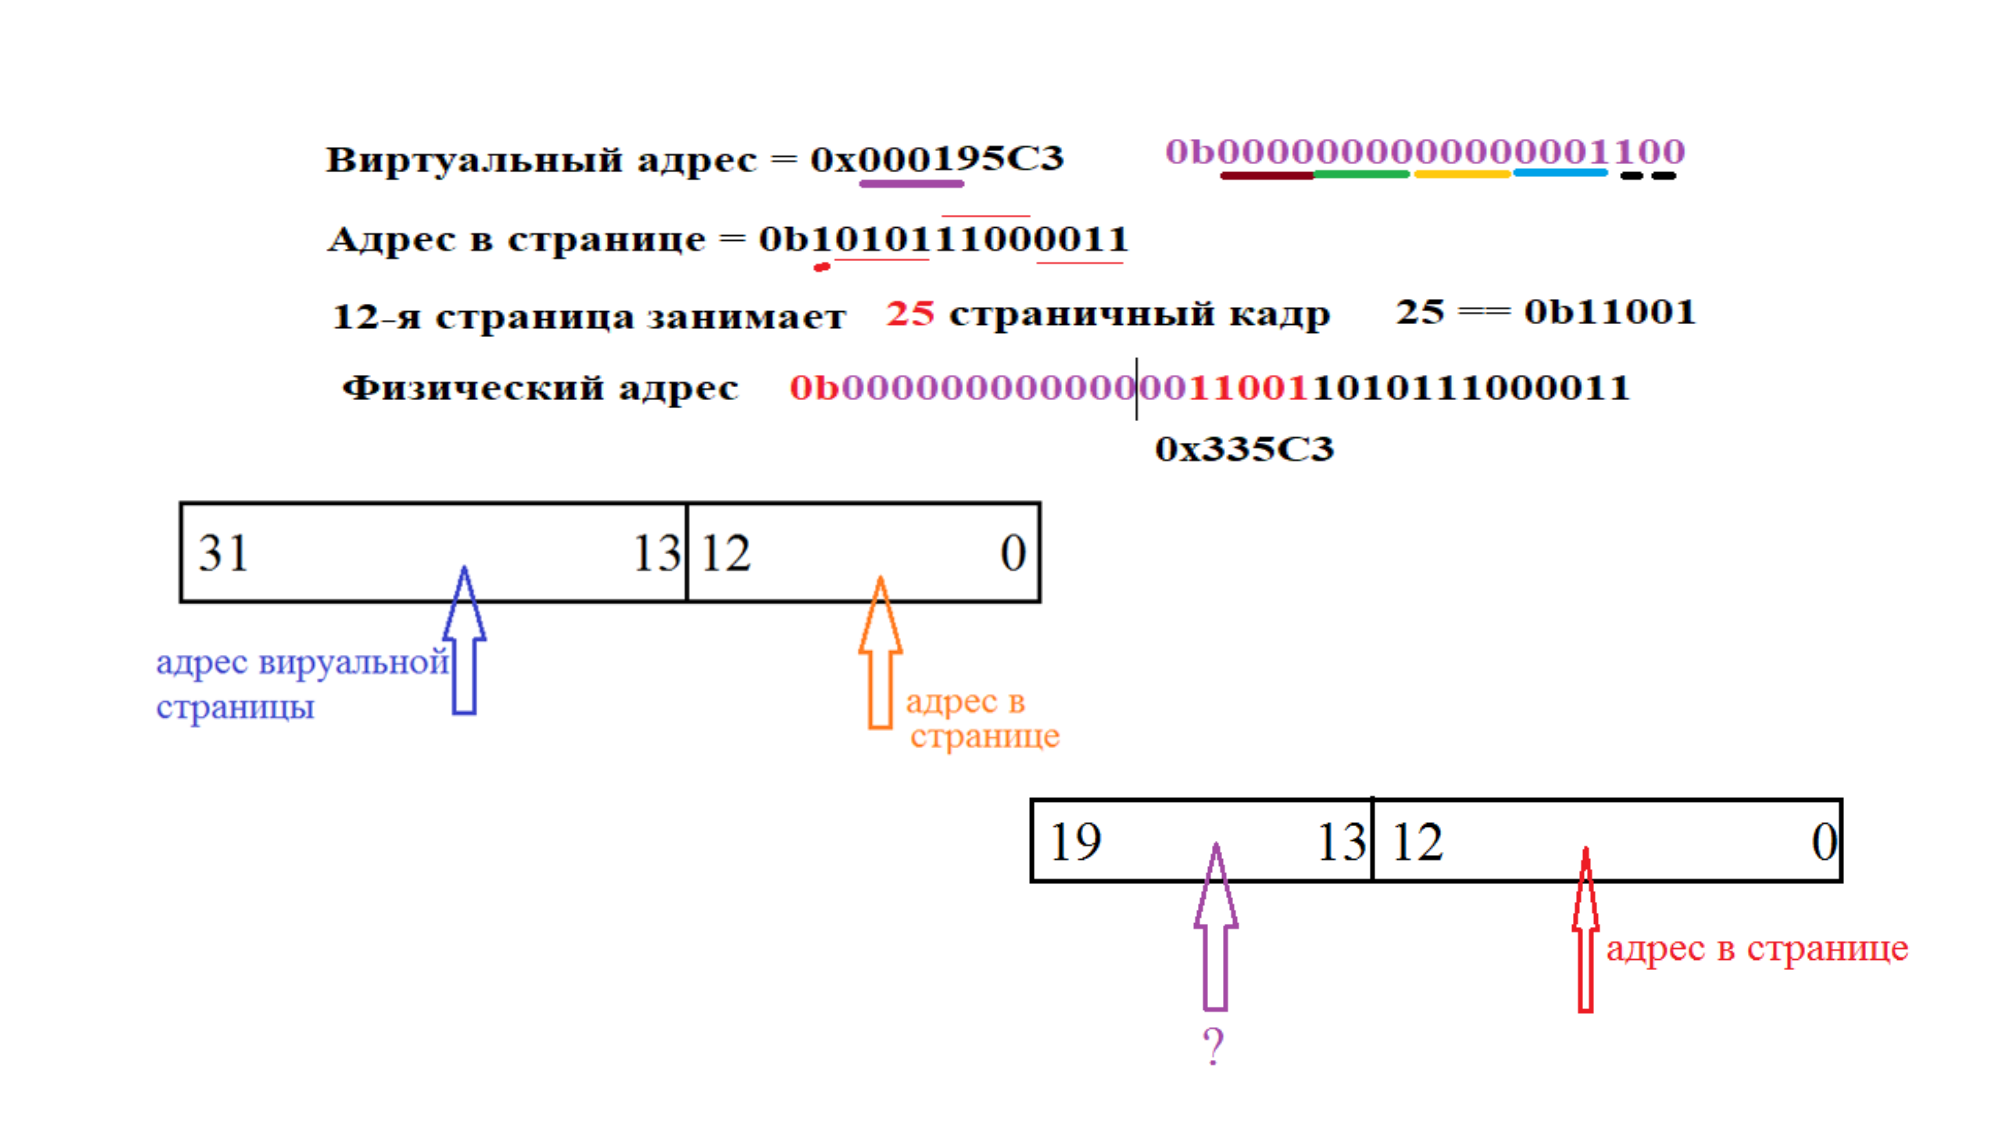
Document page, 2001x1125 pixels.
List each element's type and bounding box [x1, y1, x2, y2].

picture [130, 109, 1933, 1081]
